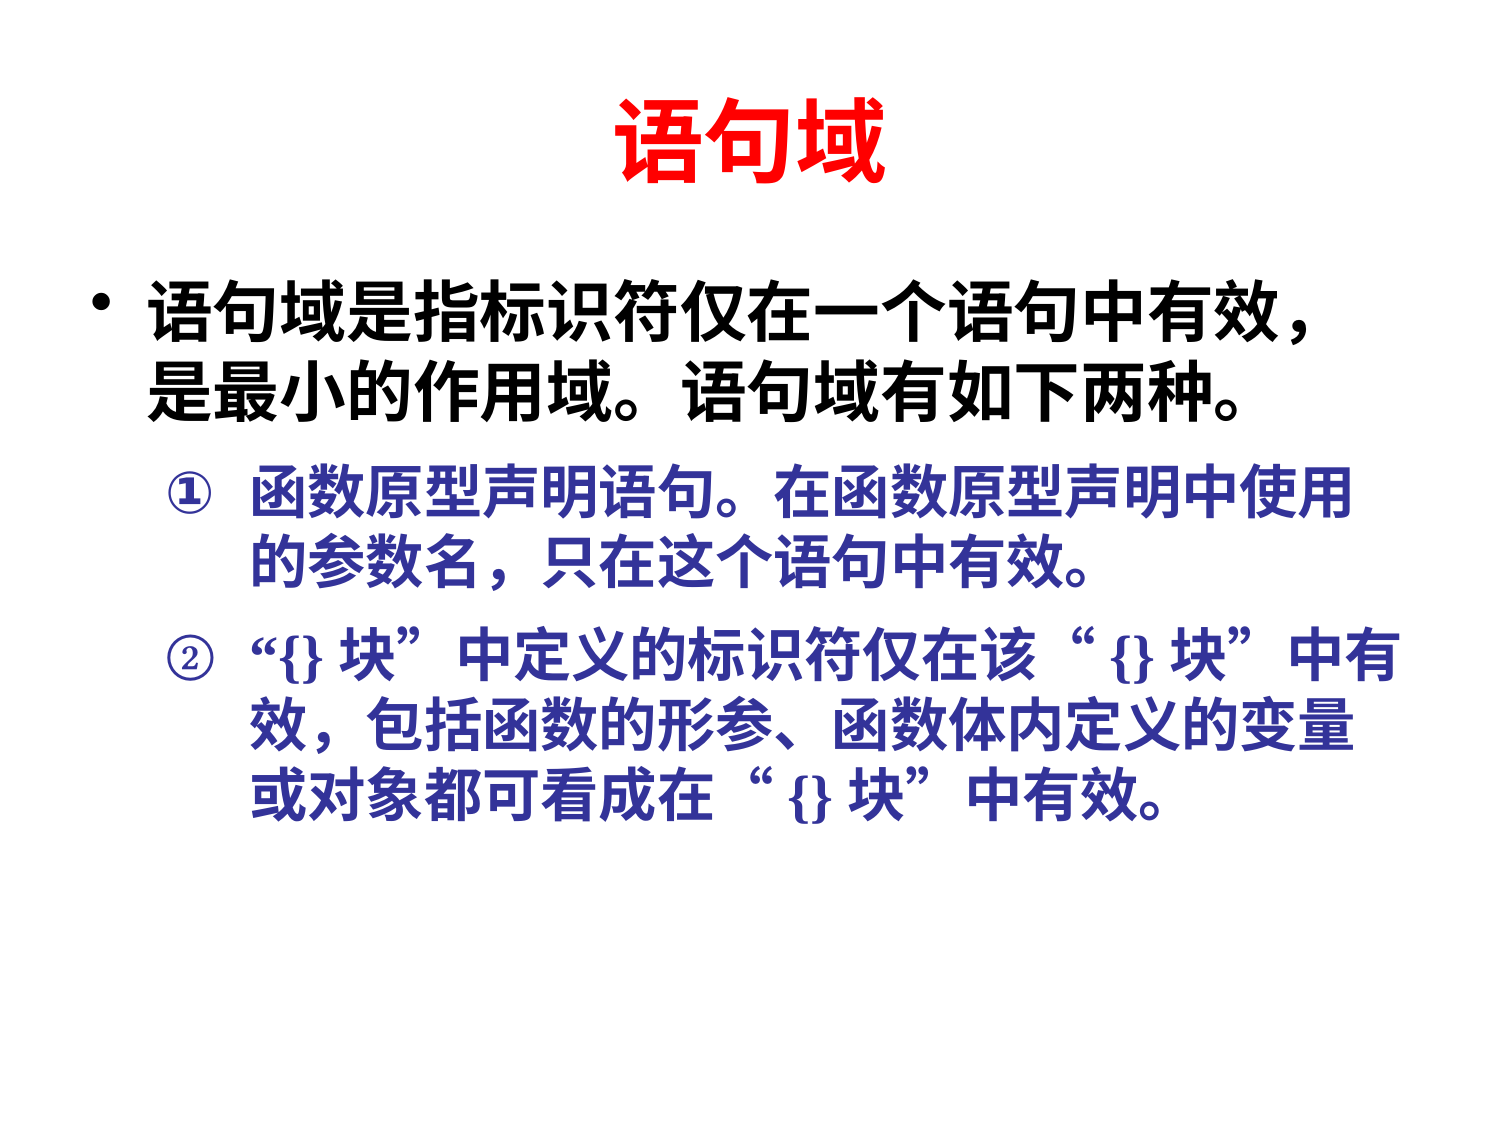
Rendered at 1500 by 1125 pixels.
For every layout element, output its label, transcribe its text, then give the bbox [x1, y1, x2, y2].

title 语句域 [74, 44, 1426, 233]
list 语句域是指标识符仅在一个语句中有效，是最小的作用域。语句域有如下两种。 函数原型声明语句。在函数原型声明中使用的参数名，只在这个语句中有效。 “{}块”中定义的标识符仅在该“{}块”中有效，包括函数的形参、函数体内定义的变量或对象都可看成在“{}块”中有效。 [74, 262, 1426, 1006]
